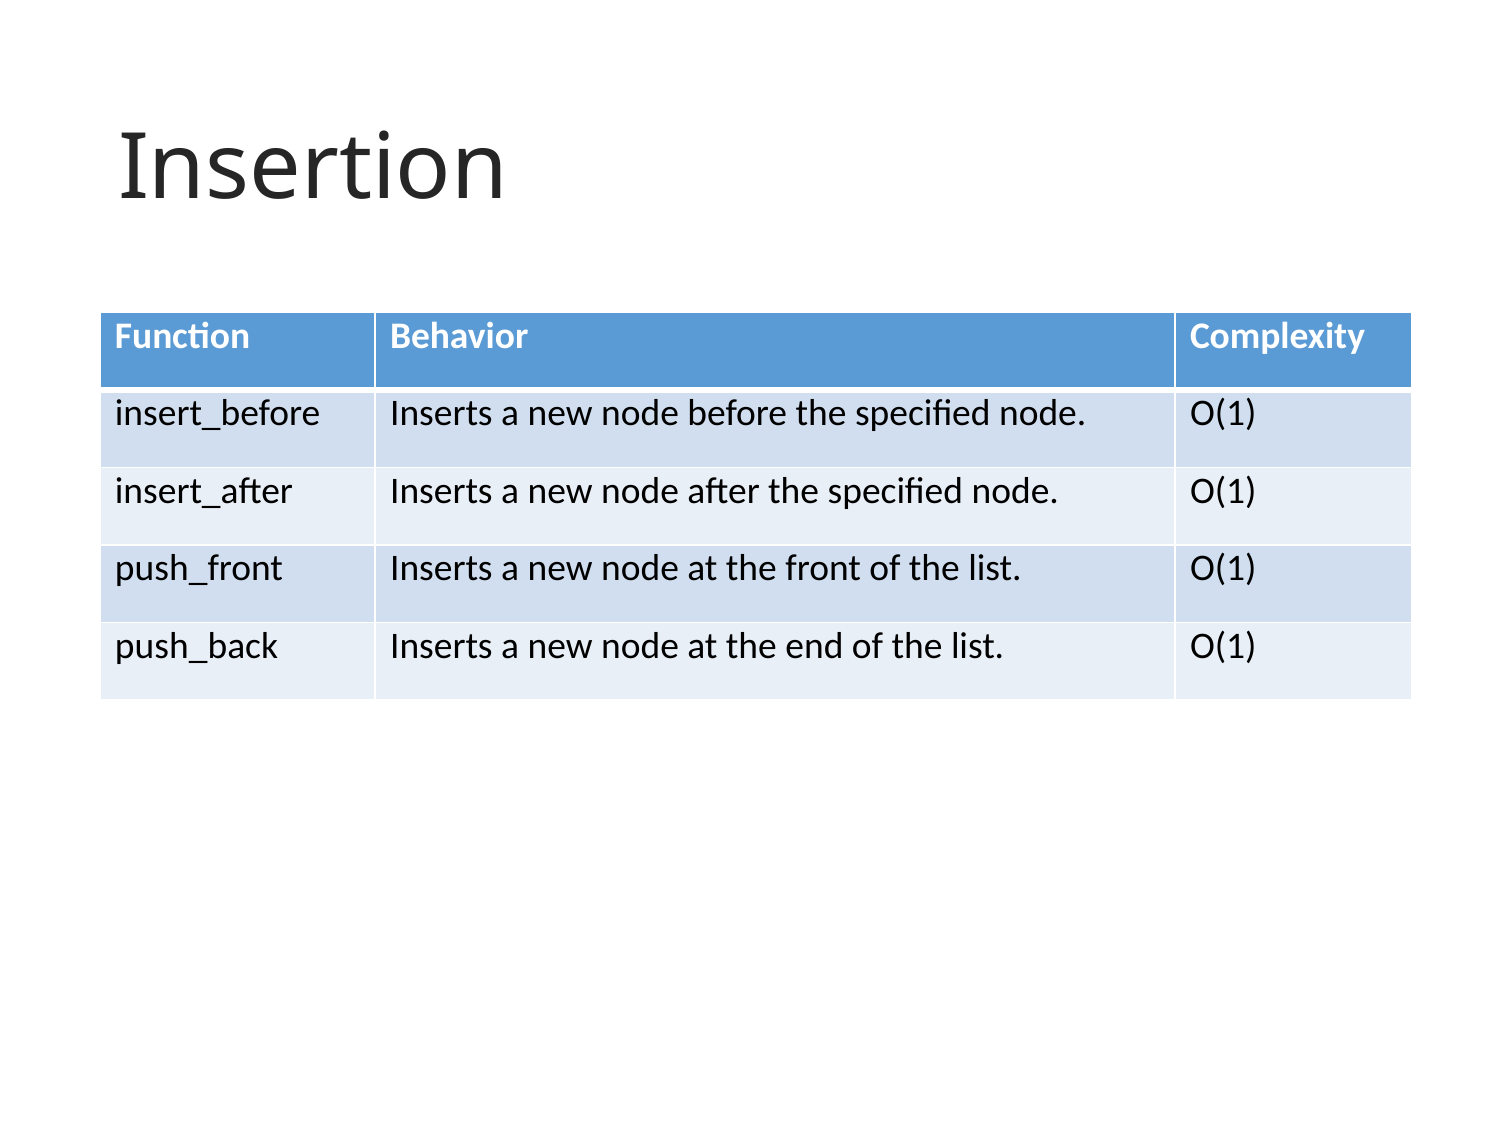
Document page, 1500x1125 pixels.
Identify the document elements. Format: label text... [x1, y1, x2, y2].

title Insertion [103, 59, 1397, 278]
table_cell O(1) [1176, 546, 1411, 622]
table_cell Inserts a new node before the specified node. [376, 393, 1174, 467]
table_cell insert_before [101, 393, 374, 467]
table_header Complexity [1176, 313, 1411, 387]
table_cell push_front [101, 546, 374, 622]
table_cell O(1) [1176, 393, 1411, 467]
table_cell Inserts a new node at the front of the list. [376, 546, 1174, 622]
table_cell insert_after [101, 468, 374, 544]
table_cell push_back [101, 623, 374, 699]
table_cell O(1) [1176, 468, 1411, 544]
table_cell Inserts a new node at the end of the list. [376, 623, 1174, 699]
table_header Function [101, 313, 374, 387]
table_cell O(1) [1176, 623, 1411, 699]
table_cell Inserts a new node after the specified node. [376, 468, 1174, 544]
table_header Behavior [376, 313, 1174, 387]
